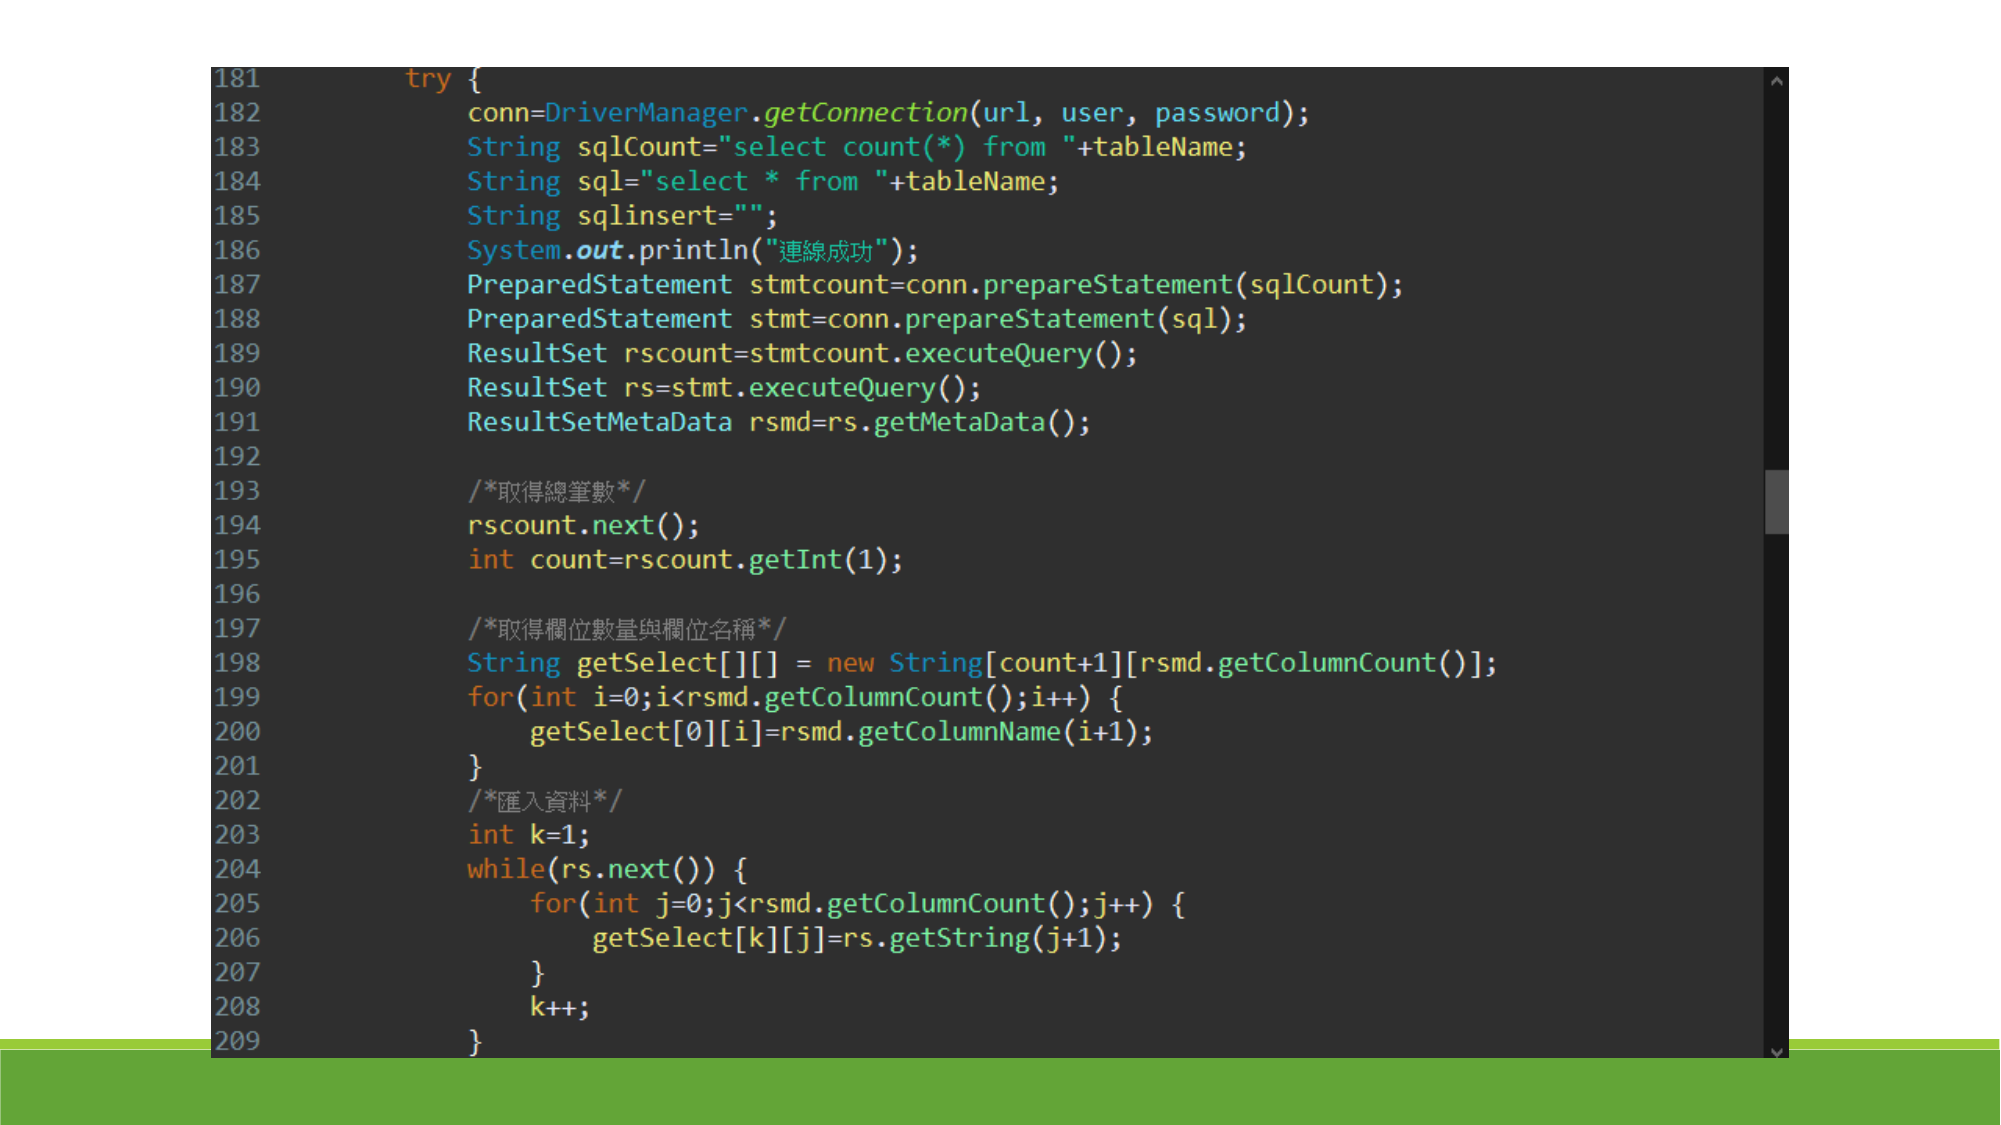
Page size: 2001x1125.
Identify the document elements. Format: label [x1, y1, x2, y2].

picture [211, 66, 1789, 1059]
